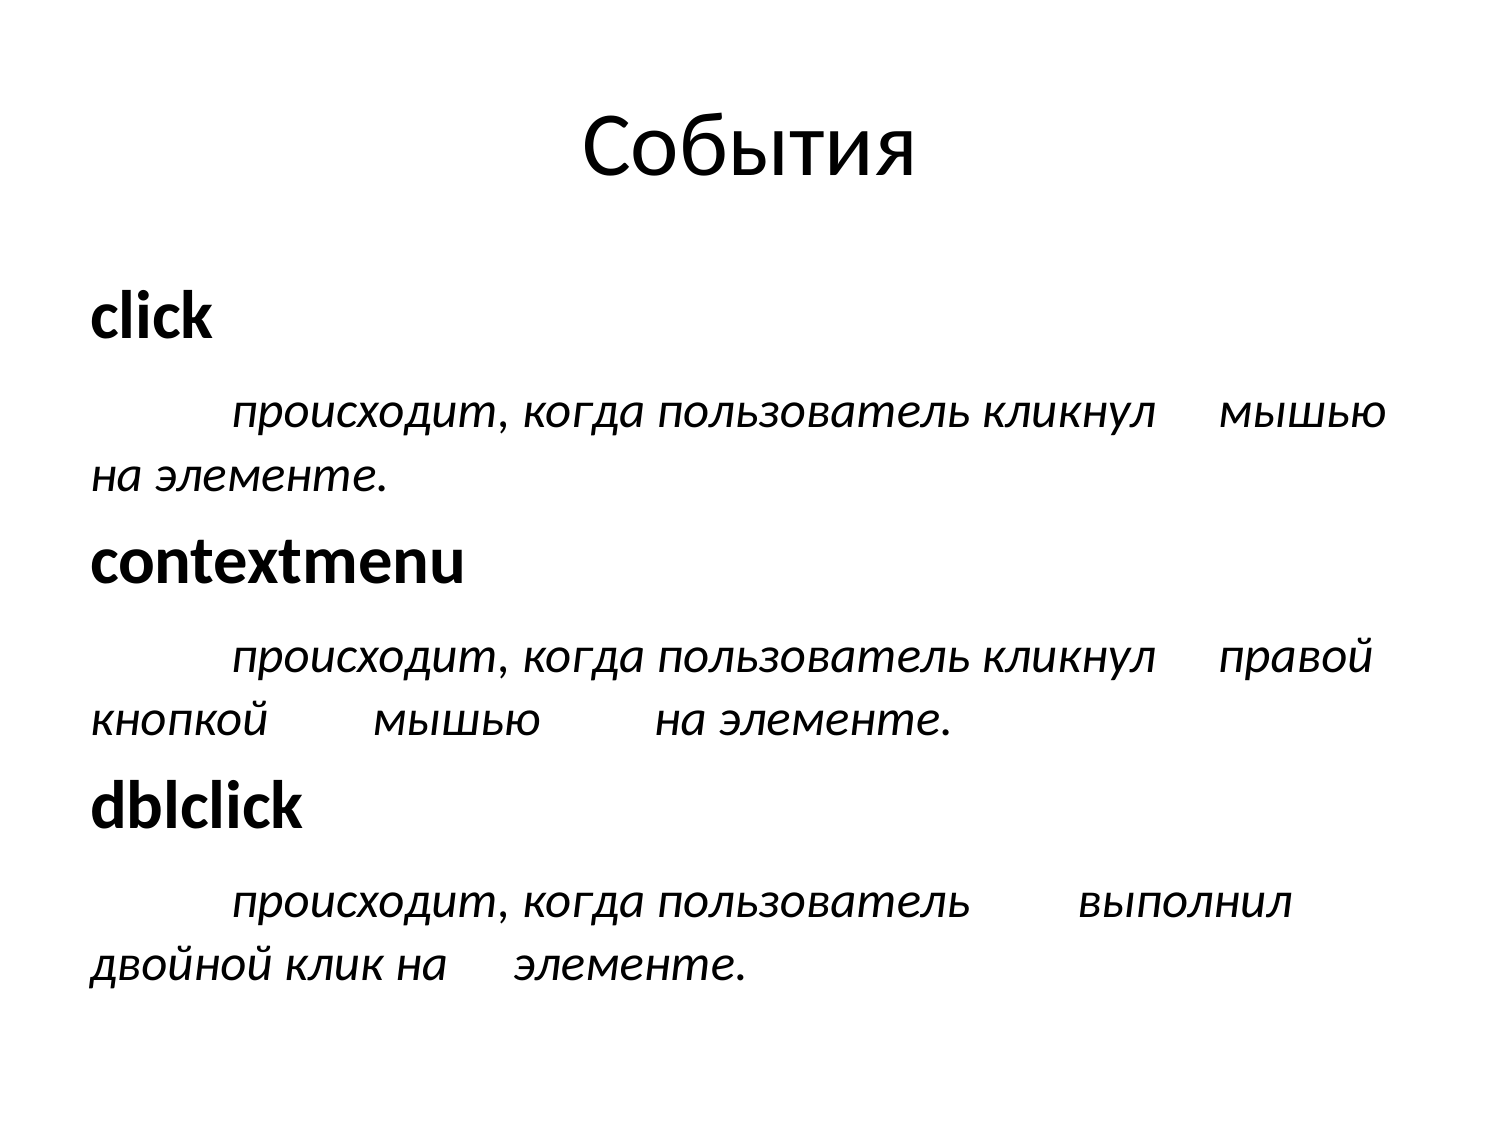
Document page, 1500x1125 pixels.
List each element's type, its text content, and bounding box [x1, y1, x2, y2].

list click происходит, когда пользователь кликнул мышью на элементе. contextmenu происходит, когда пользователь кликнул правой кнопкой мышью на элементе. dblclick происходит, когда пользователь выполнил двойной клик на элементе. [75, 262, 1425, 1005]
title События [75, 45, 1425, 233]
